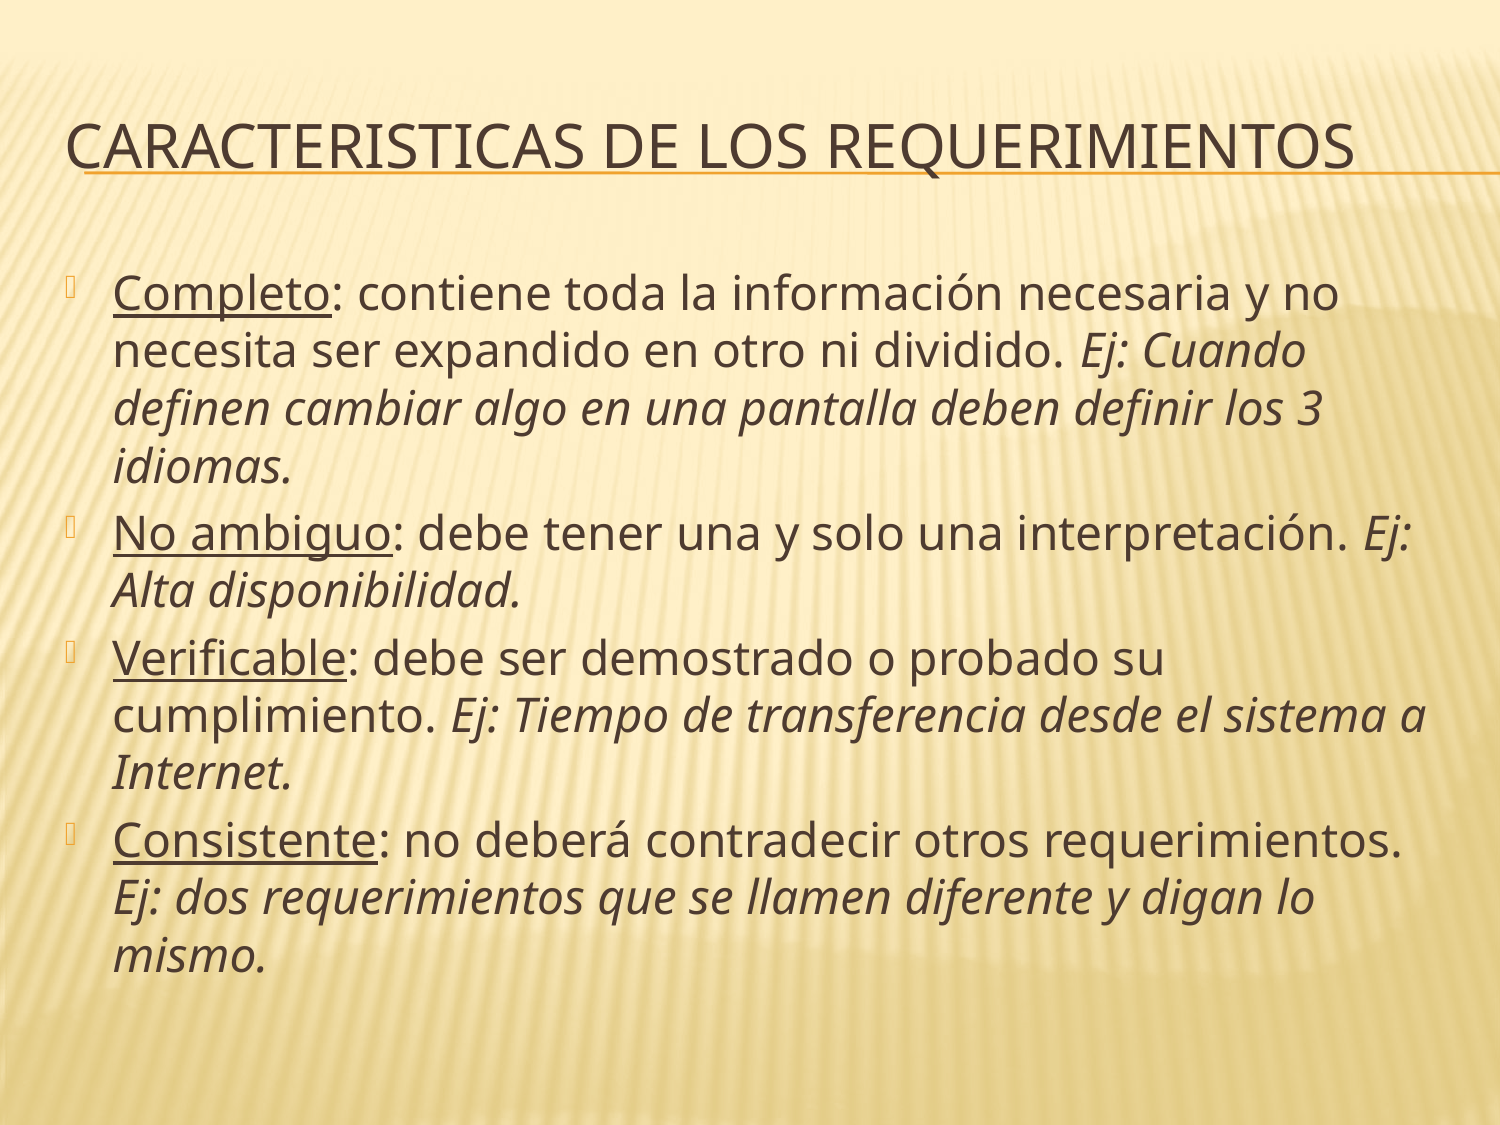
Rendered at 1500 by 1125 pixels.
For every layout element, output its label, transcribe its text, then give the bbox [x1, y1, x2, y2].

list Completo: contiene toda la información necesaria y no necesita ser expandido en otro ni dividido. Ej: Cuando definen cambiar algo en una pantalla deben definir los 3 idiomas. No ambiguo: debe tener una y solo una interpretación. Ej: Alta disponibilidad. Verificable: debe ser demostrado o probado su cumplimiento. Ej: Tiempo de transferencia desde el sistema a Internet. Consistente: no deberá contradecir otros requerimientos. Ej: dos requerimientos que se llamen diferente y digan lo mismo. [50, 254, 1475, 998]
title Caracteristicas de los requerimientos [50, 75, 1475, 213]
